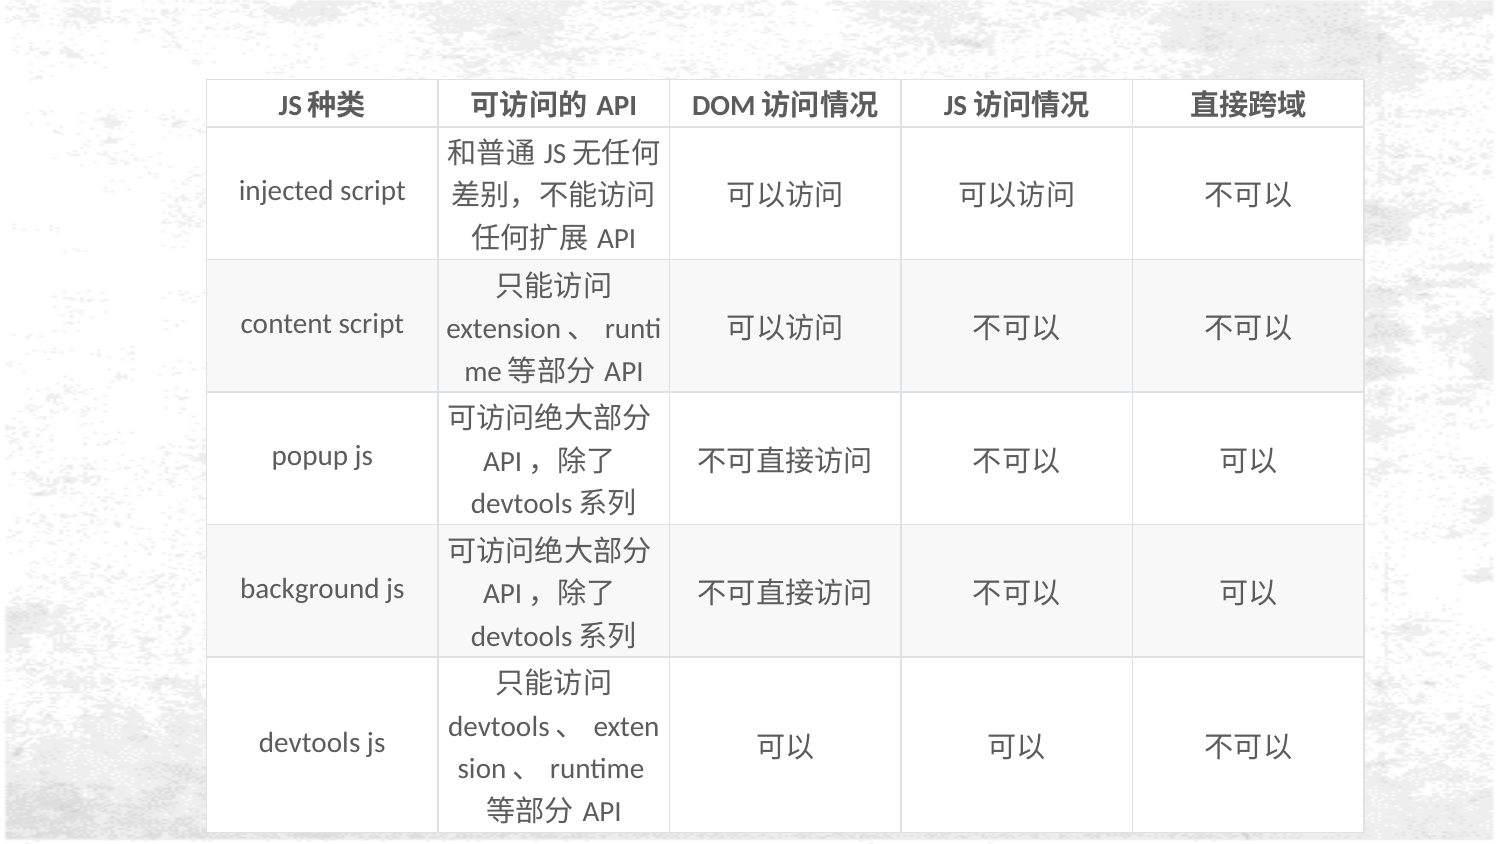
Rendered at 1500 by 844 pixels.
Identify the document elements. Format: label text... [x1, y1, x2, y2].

table_cell content script [207, 260, 437, 391]
table_cell 只能访问 devtools、extension、runtime等部分API [439, 658, 669, 832]
table_cell 可以 [1133, 525, 1363, 656]
table_header JS种类 [207, 80, 437, 126]
table_cell 不可以 [1133, 658, 1363, 832]
table_cell background js [207, 525, 437, 656]
table_cell 不可以 [902, 393, 1132, 524]
table_cell devtools js [207, 658, 437, 832]
picture [0, 0, 1500, 844]
table_cell 不可以 [1133, 260, 1363, 391]
table_cell 和普通JS无任何差别，不能访问任何扩展API [439, 128, 669, 259]
table_cell 可以 [902, 658, 1132, 832]
table_cell 不可以 [902, 525, 1132, 656]
table_cell injected script [207, 128, 437, 259]
table_cell 只能访问 extension、runtime等部分API [439, 260, 669, 391]
table_cell 不可直接访问 [670, 525, 900, 656]
table_cell 可访问绝大部分API，除了devtools系列 [439, 525, 669, 656]
table_cell 可以访问 [670, 128, 900, 259]
table_cell 不可以 [902, 260, 1132, 391]
table_cell 不可直接访问 [670, 393, 900, 524]
table_cell 可以 [1133, 393, 1363, 524]
table_cell popup js [207, 393, 437, 524]
table_header 可访问的API [439, 80, 669, 126]
table_cell 不可以 [1133, 128, 1363, 259]
table_cell 可以访问 [902, 128, 1132, 259]
table_cell 可以 [670, 658, 900, 832]
table_cell 可以访问 [670, 260, 900, 391]
table_cell 可访问绝大部分API，除了devtools系列 [439, 393, 669, 524]
table_header JS访问情况 [902, 80, 1132, 126]
table_header DOM访问情况 [670, 80, 900, 126]
table_header 直接跨域 [1133, 80, 1363, 126]
